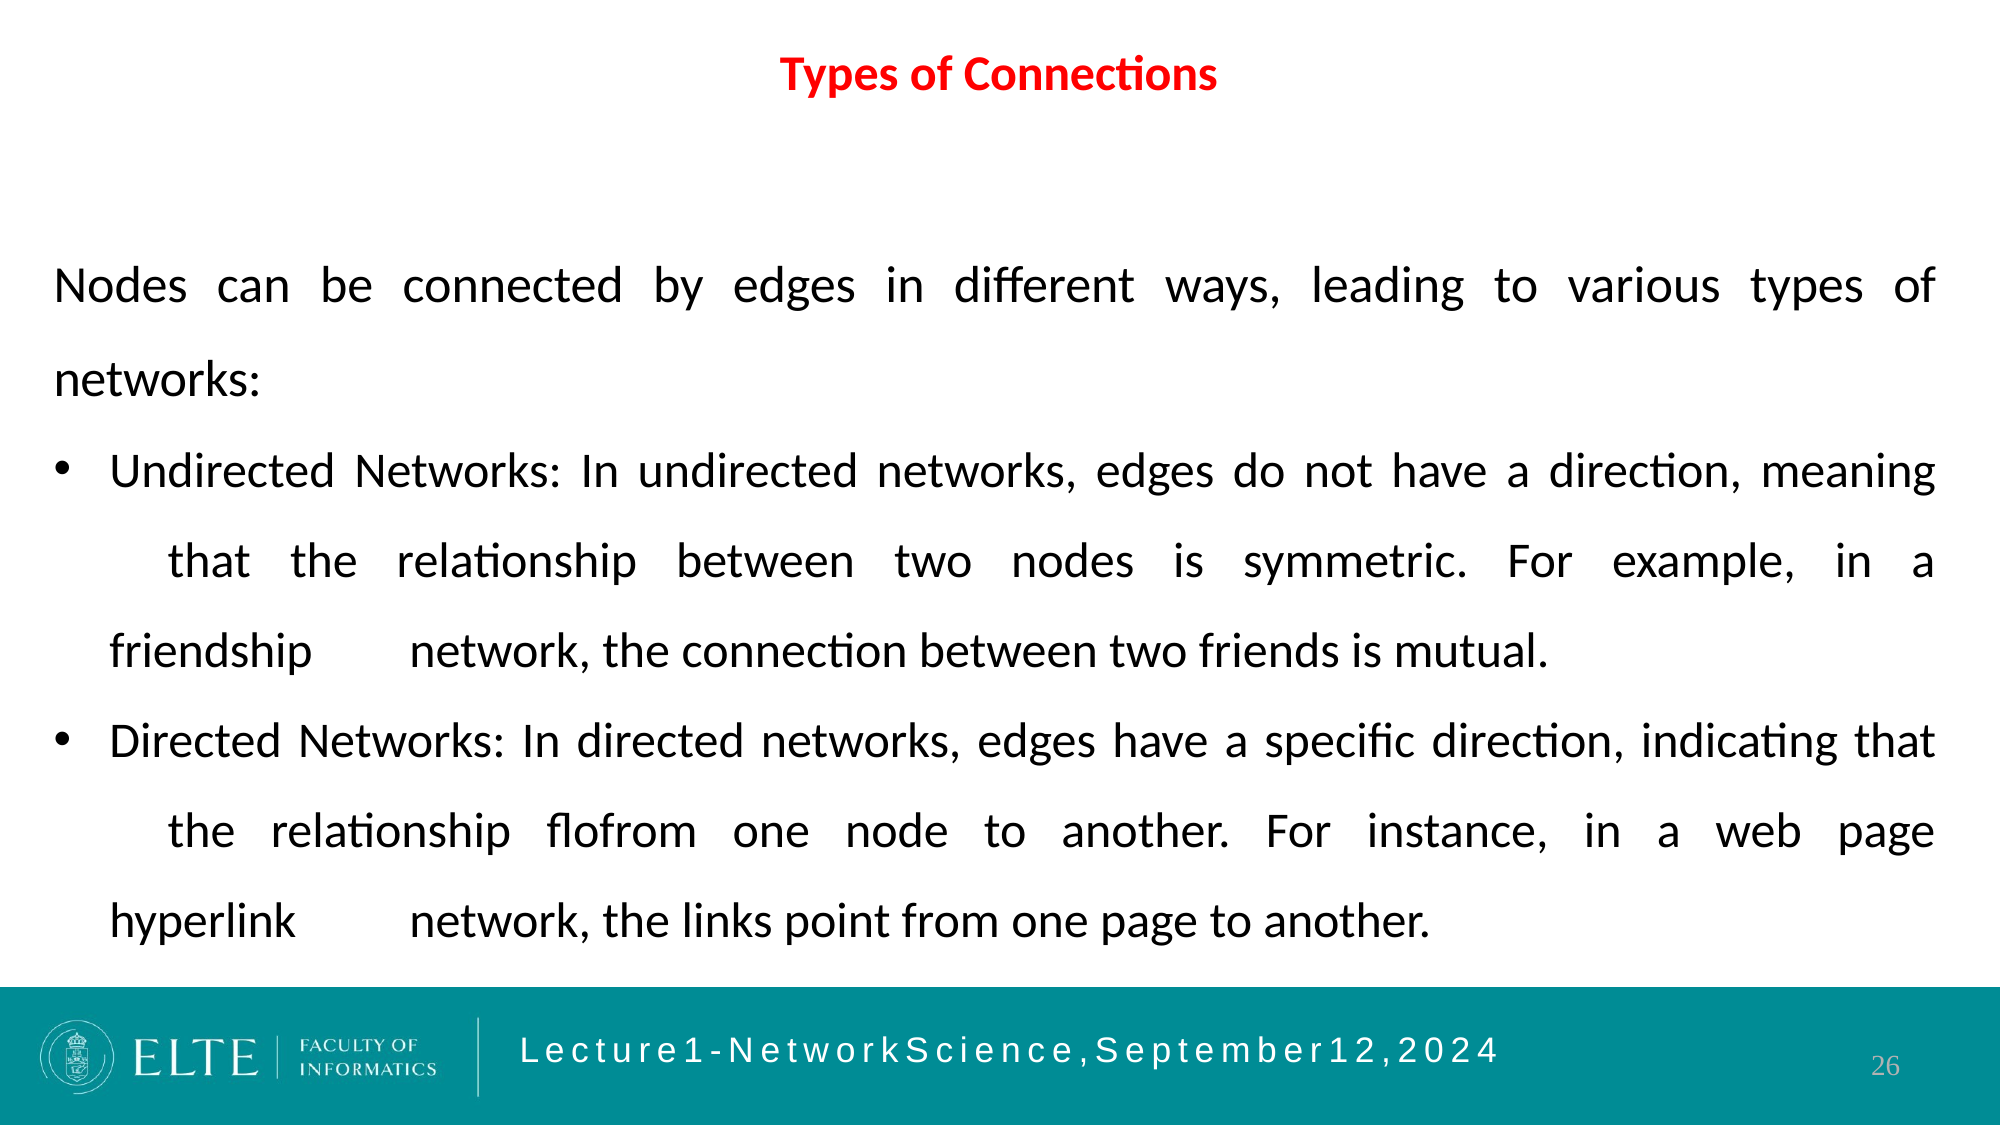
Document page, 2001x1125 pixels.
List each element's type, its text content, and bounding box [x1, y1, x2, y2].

picture [0, 987, 2000, 1125]
text_box Nodes can be connected by edges in different ways, leading to various types of networks: Undirected Networks: In undirected networks, edges do not have a direction, meaning that the relationship between two nodes is symmetric. For example, in a friendship network, the connection between two friends is mutual. Directed Networks: In directed networks, edges have a specific direction, indicating that the relationship flofrom one node to another. For instance, in a web page hyperlink network, the links point from one page to another. [51, 217, 1937, 948]
footer L e c t u r e 1 - N e t w o r k S c i e n c e , S e p t e m b e r 1 2 , 2 0 2 4 [517, 1026, 1614, 1080]
title Types of Connections [257, 38, 1743, 217]
slide_number 26 [1440, 1046, 1900, 1103]
